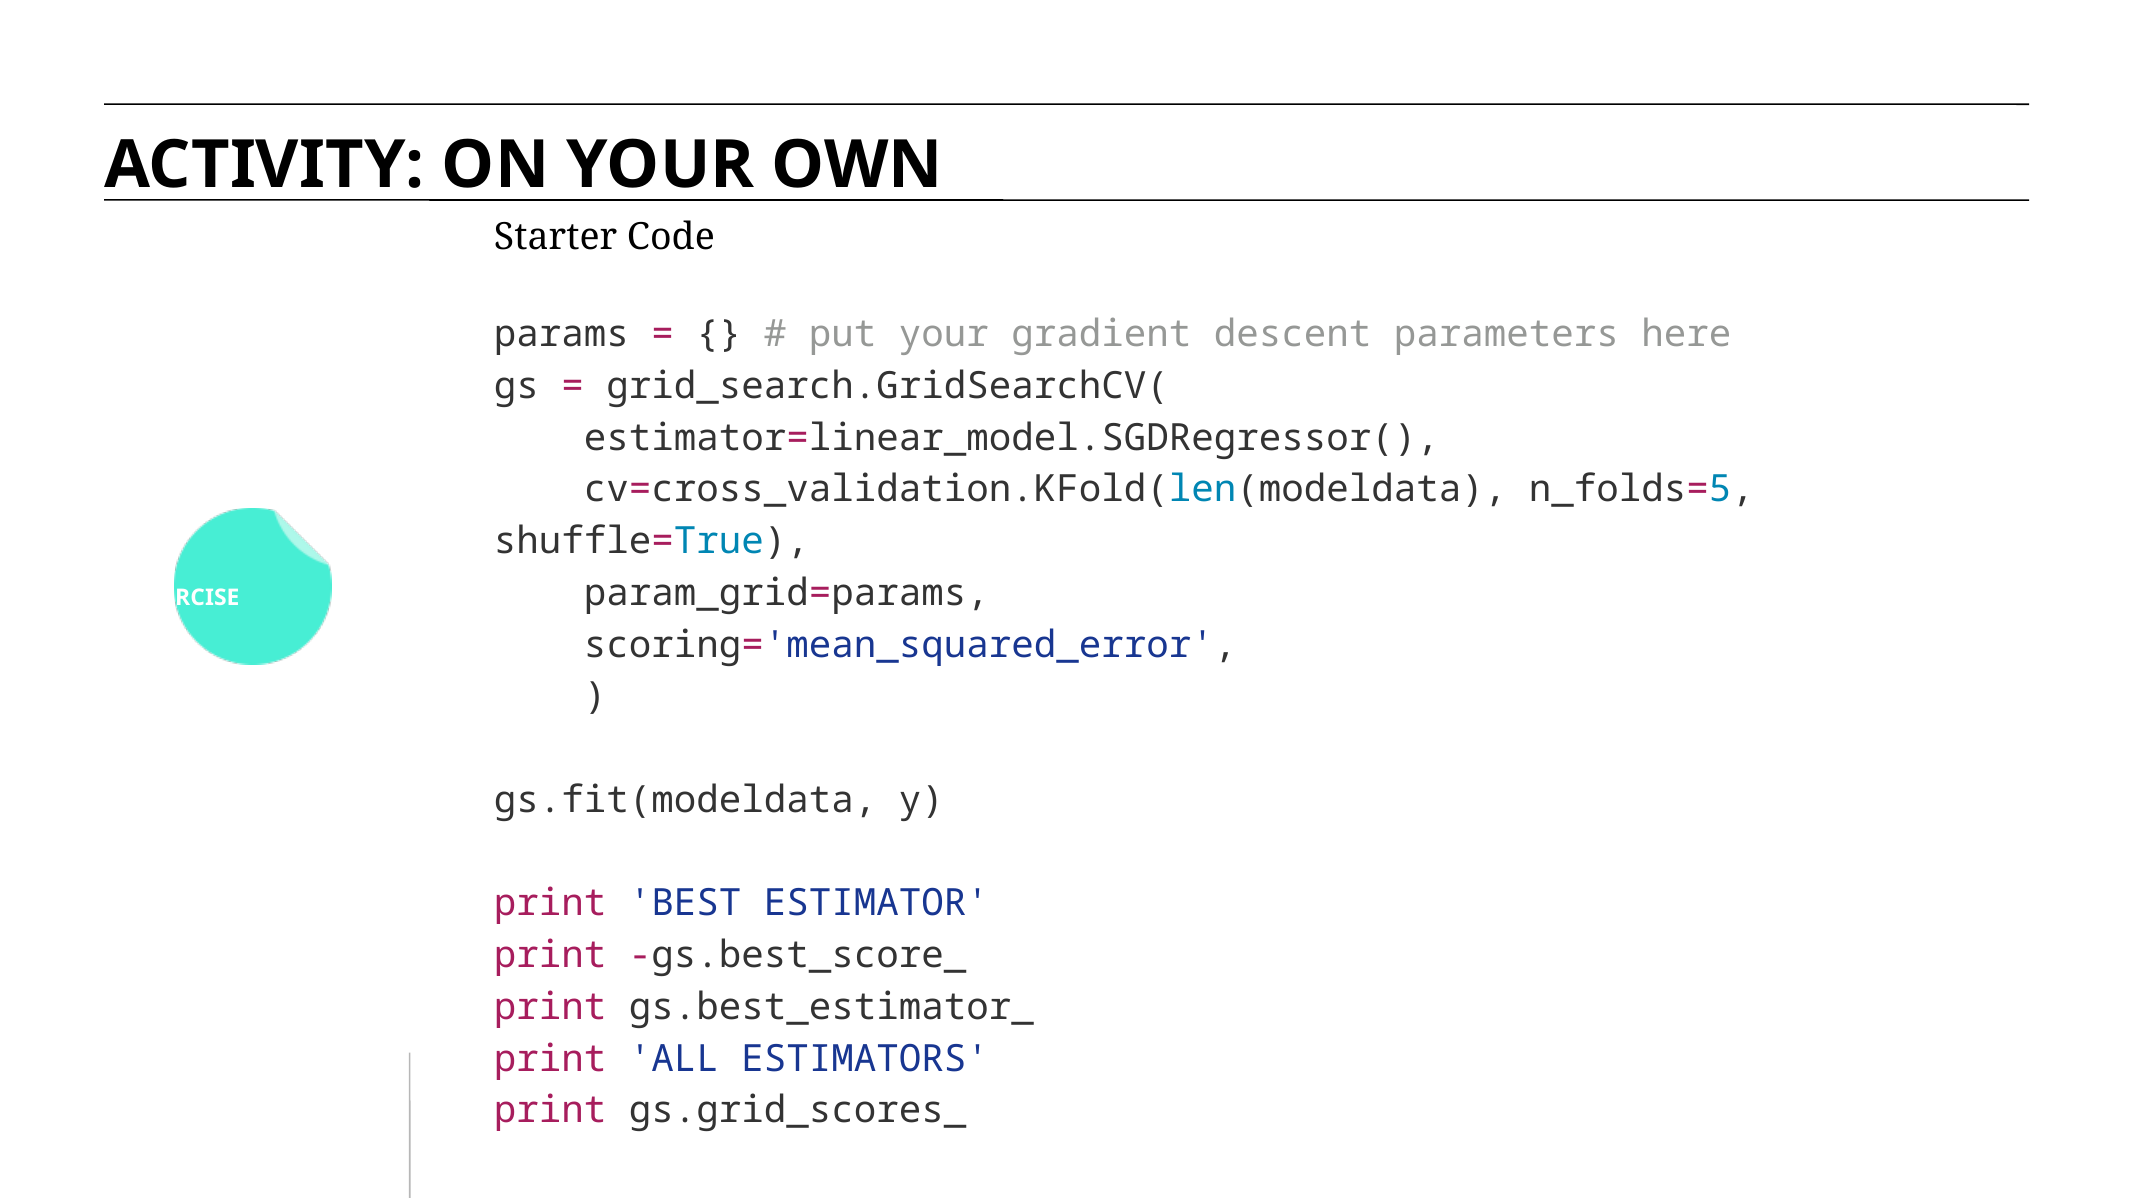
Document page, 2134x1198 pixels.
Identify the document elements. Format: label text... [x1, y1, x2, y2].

text_box Starter Code params = {} # put your gradient descent parameters here gs = grid_search.GridSearchCV( estimator=linear_model.SGDRegressor(), cv=cross_validation.KFold(len(modeldata), n_folds=5, shuffle=True), param_grid=params, scoring='mean_squared_error', ) gs.fit(modeldata, y) print 'BEST ESTIMATOR' print -gs.best_score_ print gs.best_estimator_ print 'ALL ESTIMATORS' print gs.grid_scores_ [485, 220, 2039, 1168]
picture [174, 508, 332, 666]
text_box ACTIVITY: ON YOUR OWN [104, 120, 1703, 192]
text_box EXERCISE [119, 360, 485, 859]
